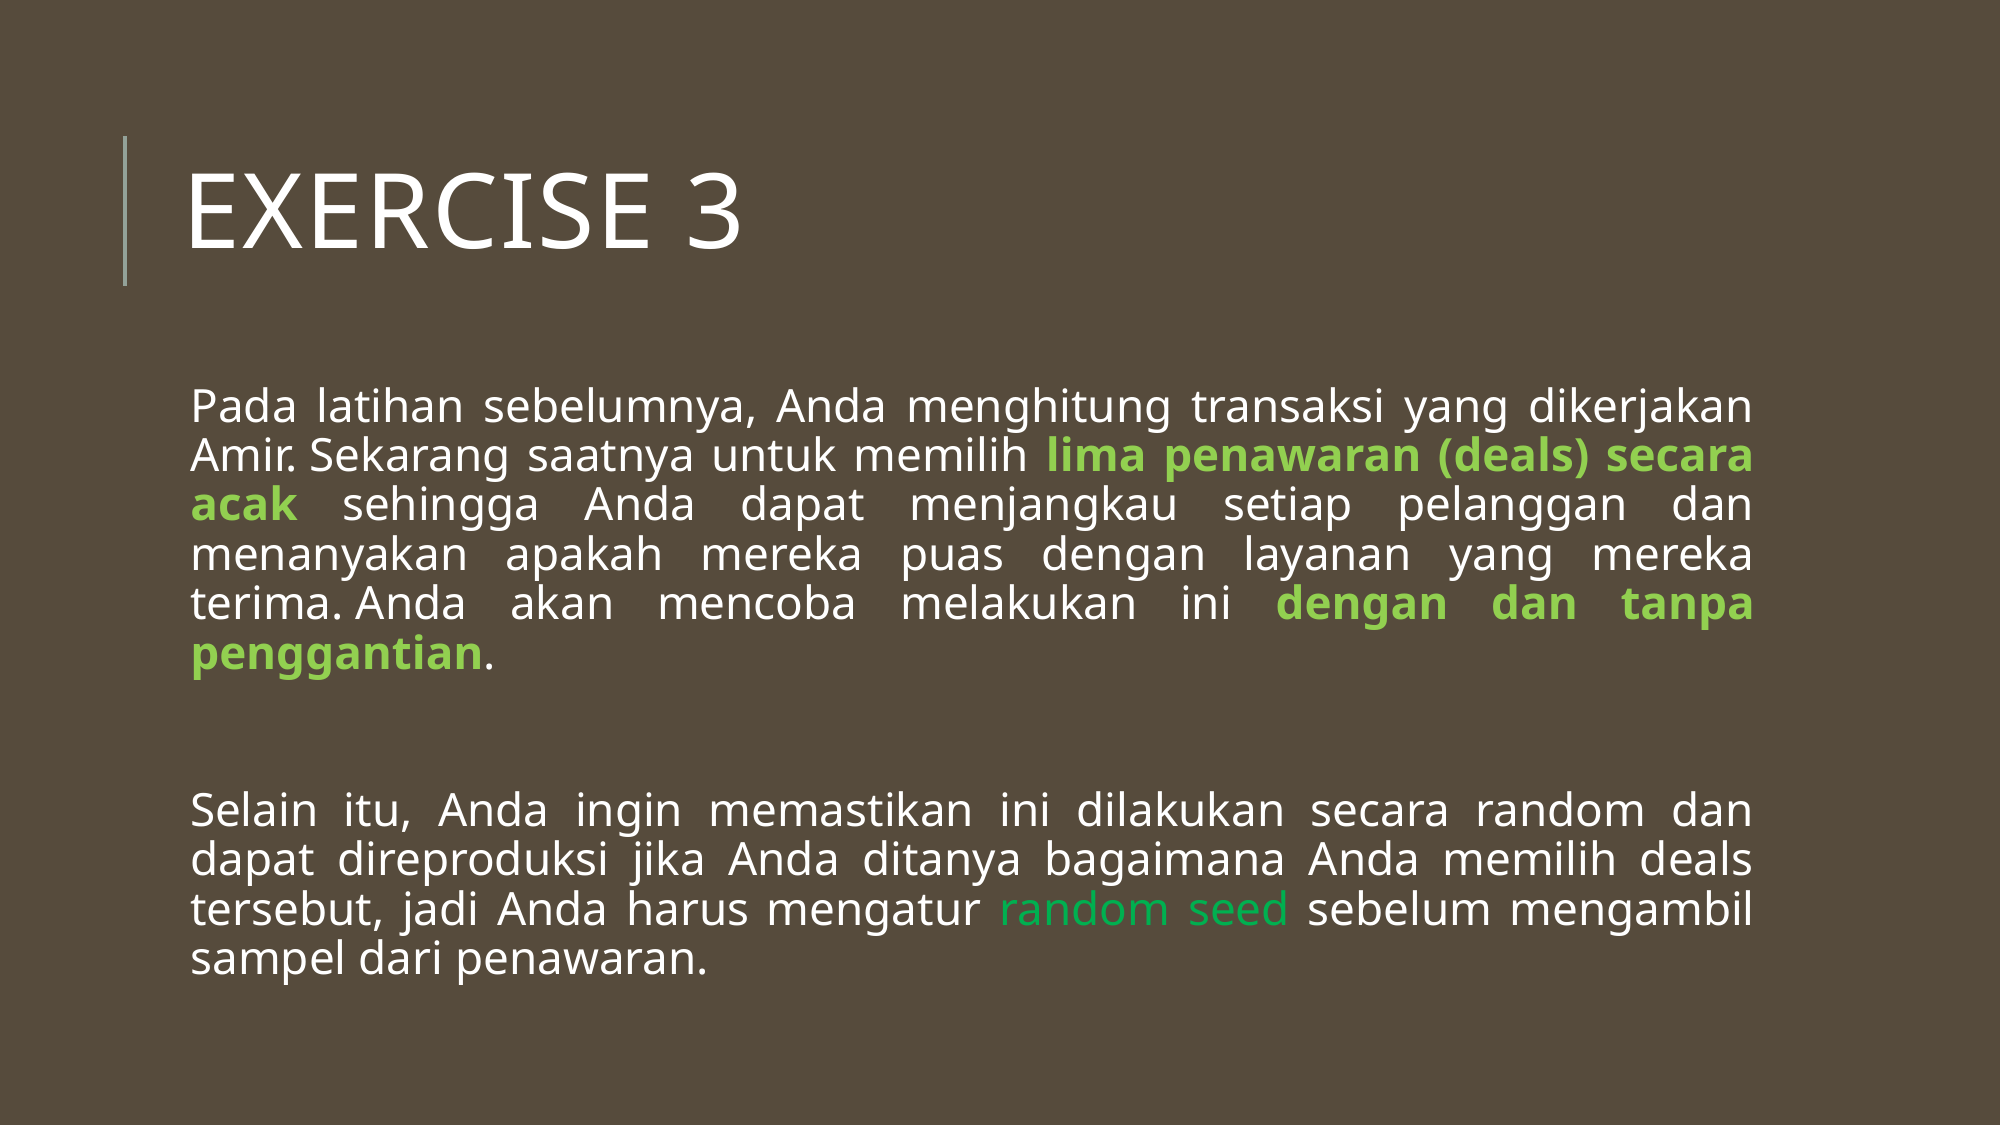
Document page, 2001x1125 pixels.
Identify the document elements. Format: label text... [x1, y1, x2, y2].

title Exercise 3 [168, 96, 1763, 342]
list Pada latihan sebelumnya, Anda menghitung transaksi yang dikerjakan Amir. Sekarang saatnya untuk memilih lima penawaran (deals) secara acak sehingga Anda dapat menjangkau setiap pelanggan dan menanyakan apakah mereka puas dengan layanan yang mereka terima. Anda akan mencoba melakukan ini dengan dan tanpa penggantian. Selain itu, Anda ingin memastikan ini dilakukan secara random dan dapat direproduksi jika Anda ditanya bagaimana Anda memilih deals tersebut, jadi Anda harus mengatur random seed sebelum mengambil sampel dari penawaran. [168, 375, 1763, 1035]
